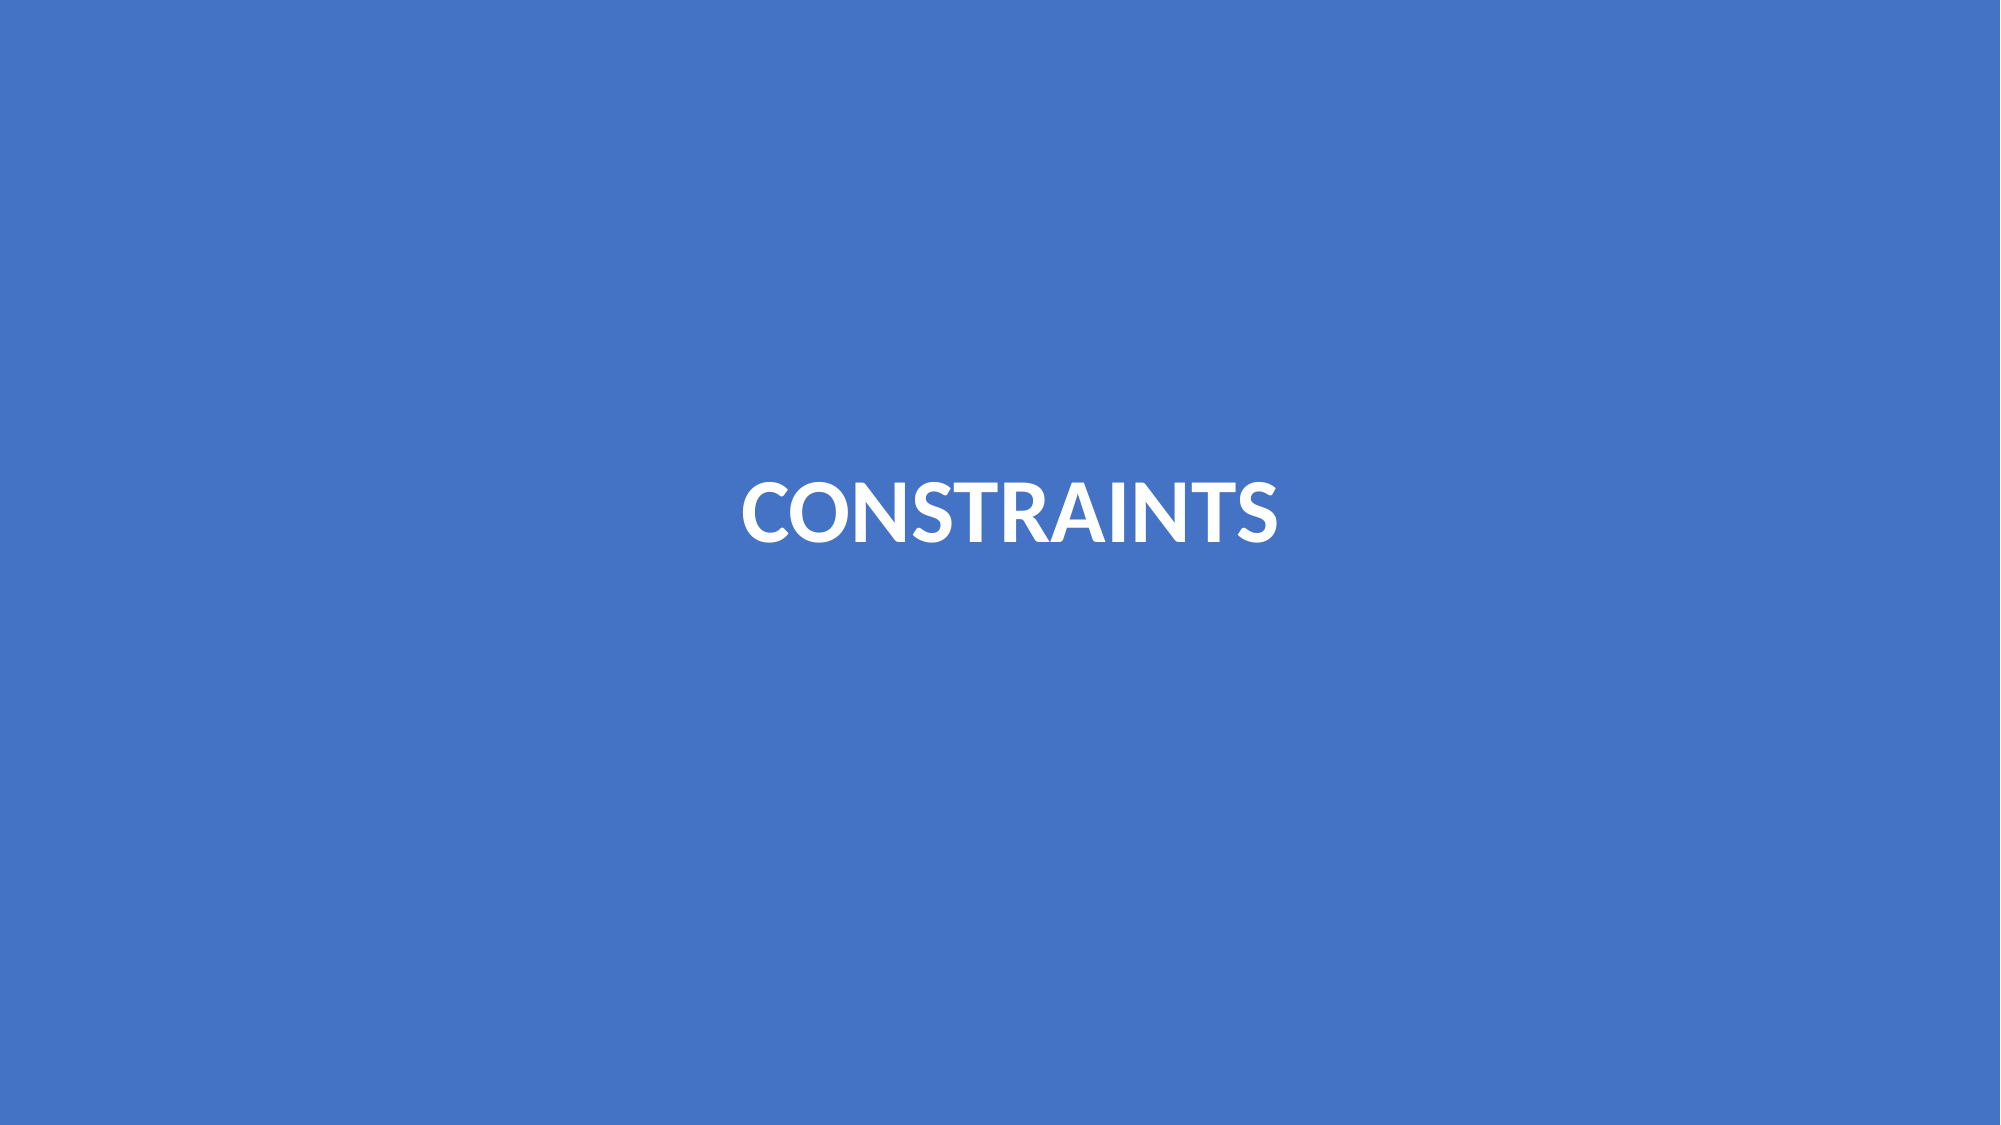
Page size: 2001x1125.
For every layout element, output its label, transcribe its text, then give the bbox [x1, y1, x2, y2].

text_box CONSTRAINTS [437, 443, 1584, 569]
